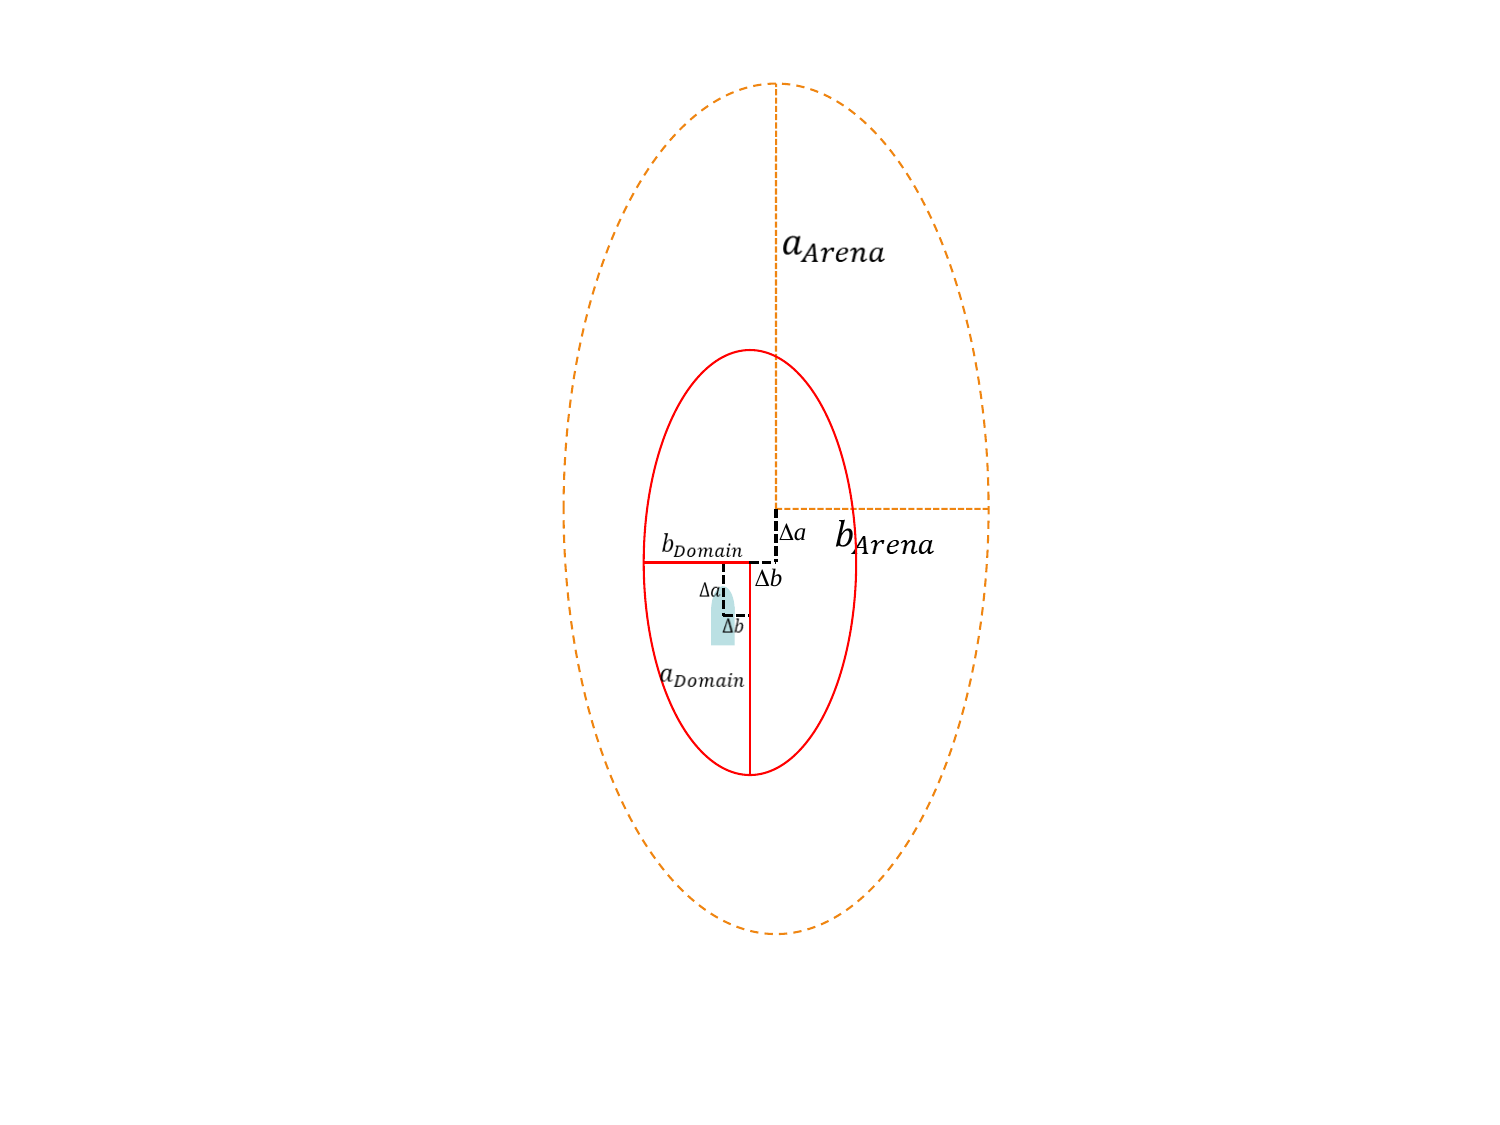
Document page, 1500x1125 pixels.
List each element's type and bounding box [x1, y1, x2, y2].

text_box [774, 517, 811, 547]
text_box [563, 83, 989, 935]
text_box [750, 563, 787, 593]
text_box [711, 586, 735, 646]
